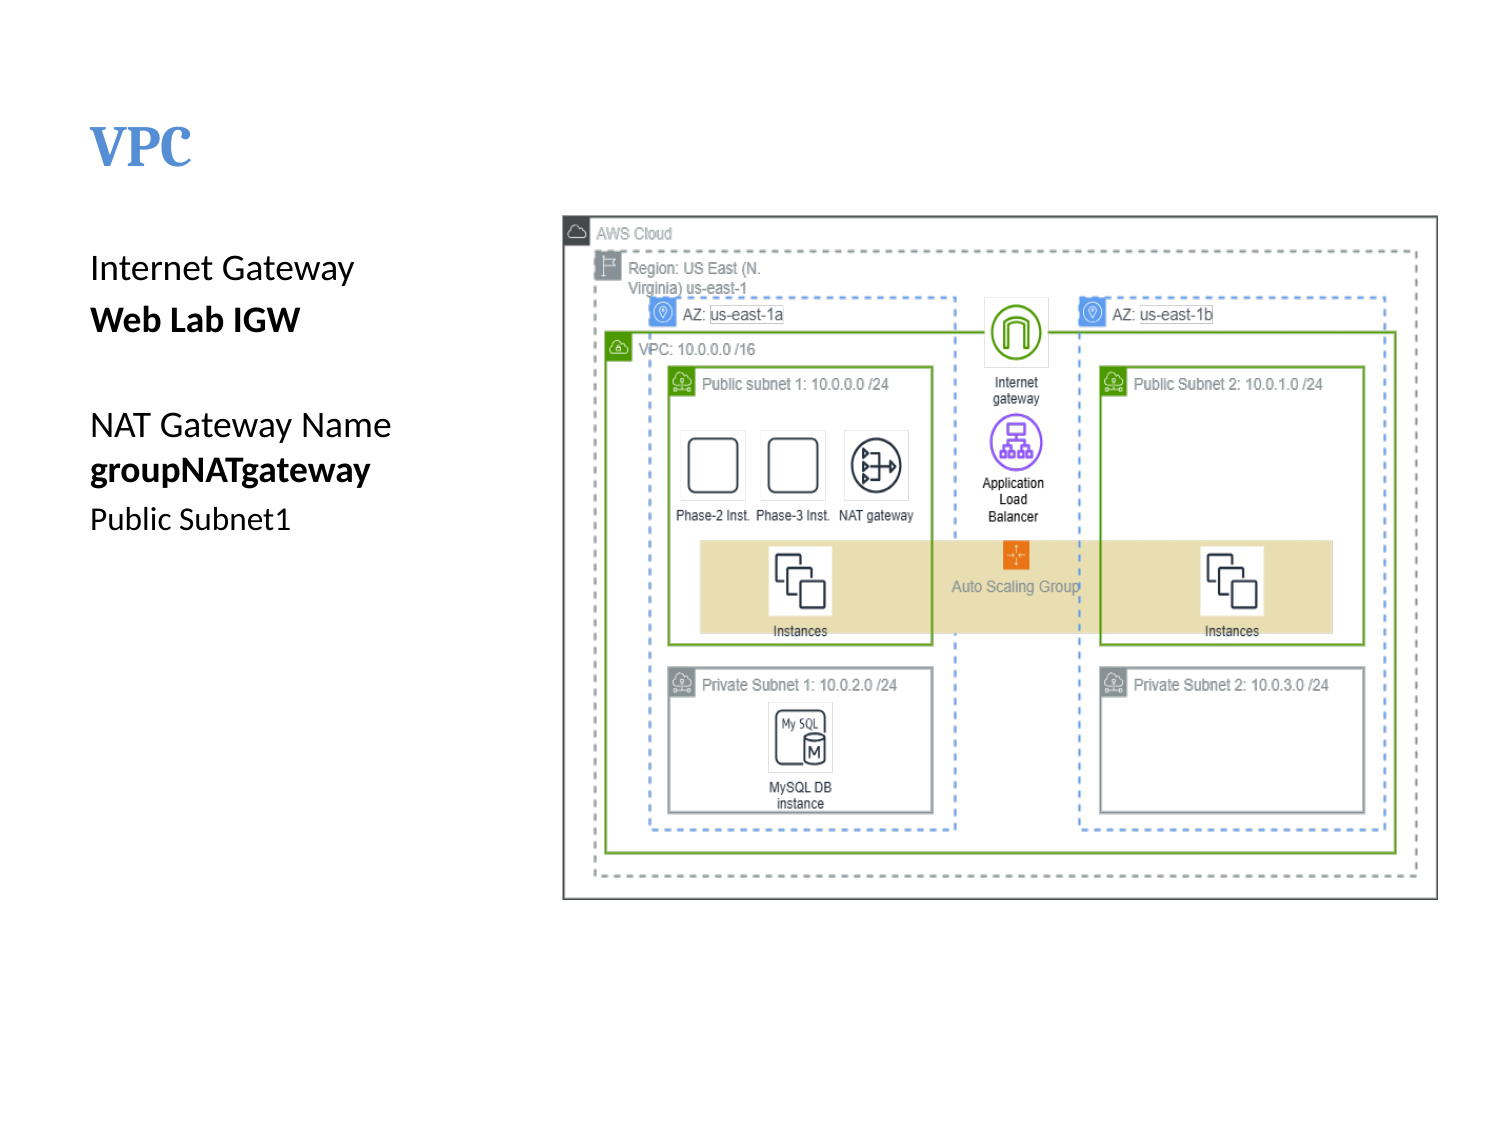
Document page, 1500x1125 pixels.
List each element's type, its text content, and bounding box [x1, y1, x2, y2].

picture [562, 215, 1438, 901]
title VPC [75, 44, 569, 236]
list Internet Gateway Web Lab IGW NAT Gateway Name groupNATgateway Public Subnet1 [75, 235, 500, 1005]
